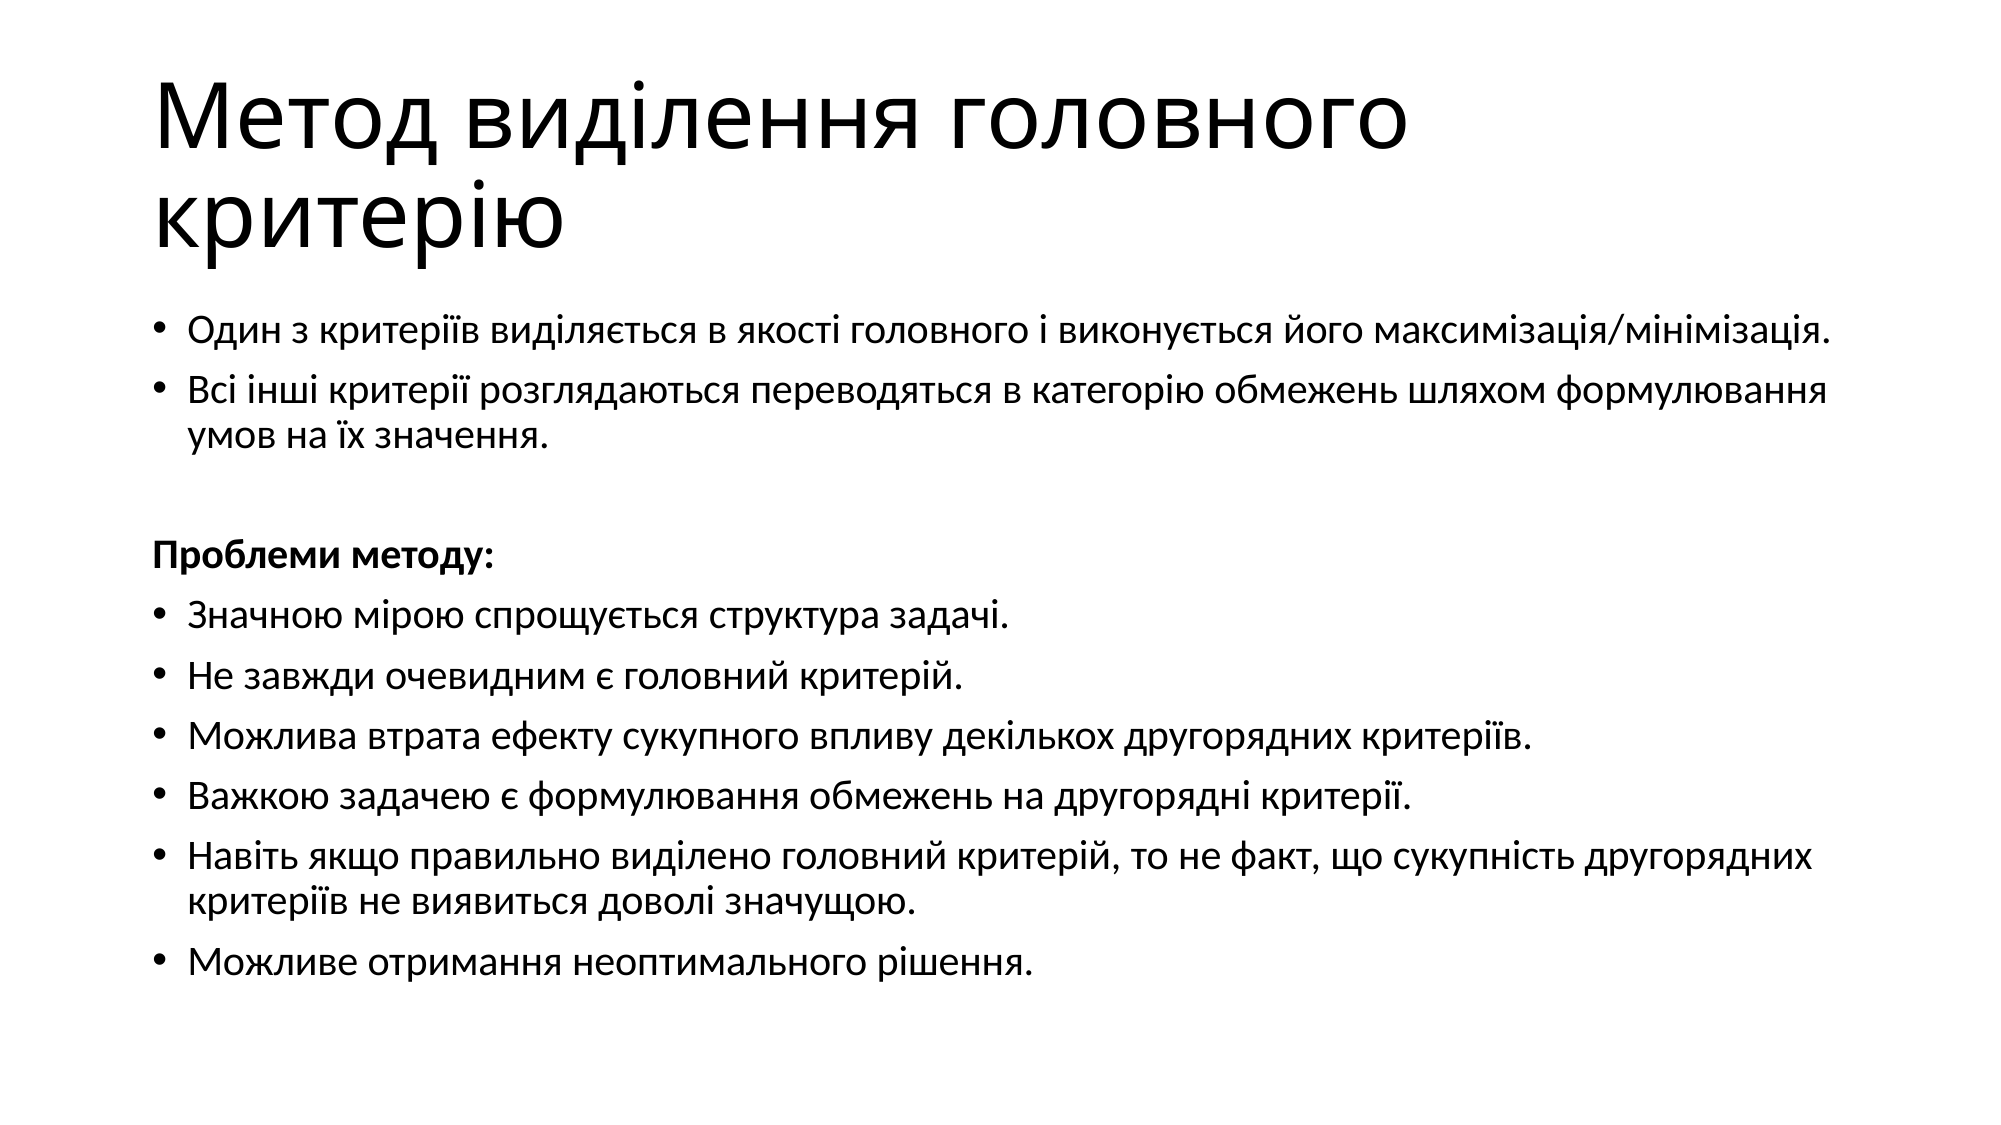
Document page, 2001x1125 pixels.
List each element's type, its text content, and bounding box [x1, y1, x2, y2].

title Метод виділення головного критерію [137, 59, 1863, 278]
list Один з критеріїв виділяється в якості головного і виконується його максимізація/мінімізація. Всі інші критерії розглядаються переводяться в категорію обмежень шляхом формулювання умов на їх значення. Проблеми методу: Значною мірою спрощується структура задачі. Не завжди очевидним є головний критерій. Можлива втрата ефекту сукупного впливу декількох другорядних критеріїв. Важкою задачею є формулювання обмежень на другорядні критерії. Навіть якщо правильно виділено головний критерій, то не факт, що сукупність другорядних критеріїв не виявиться доволі значущою. Можливе отримання неоптимального рішення. [137, 299, 1863, 1014]
